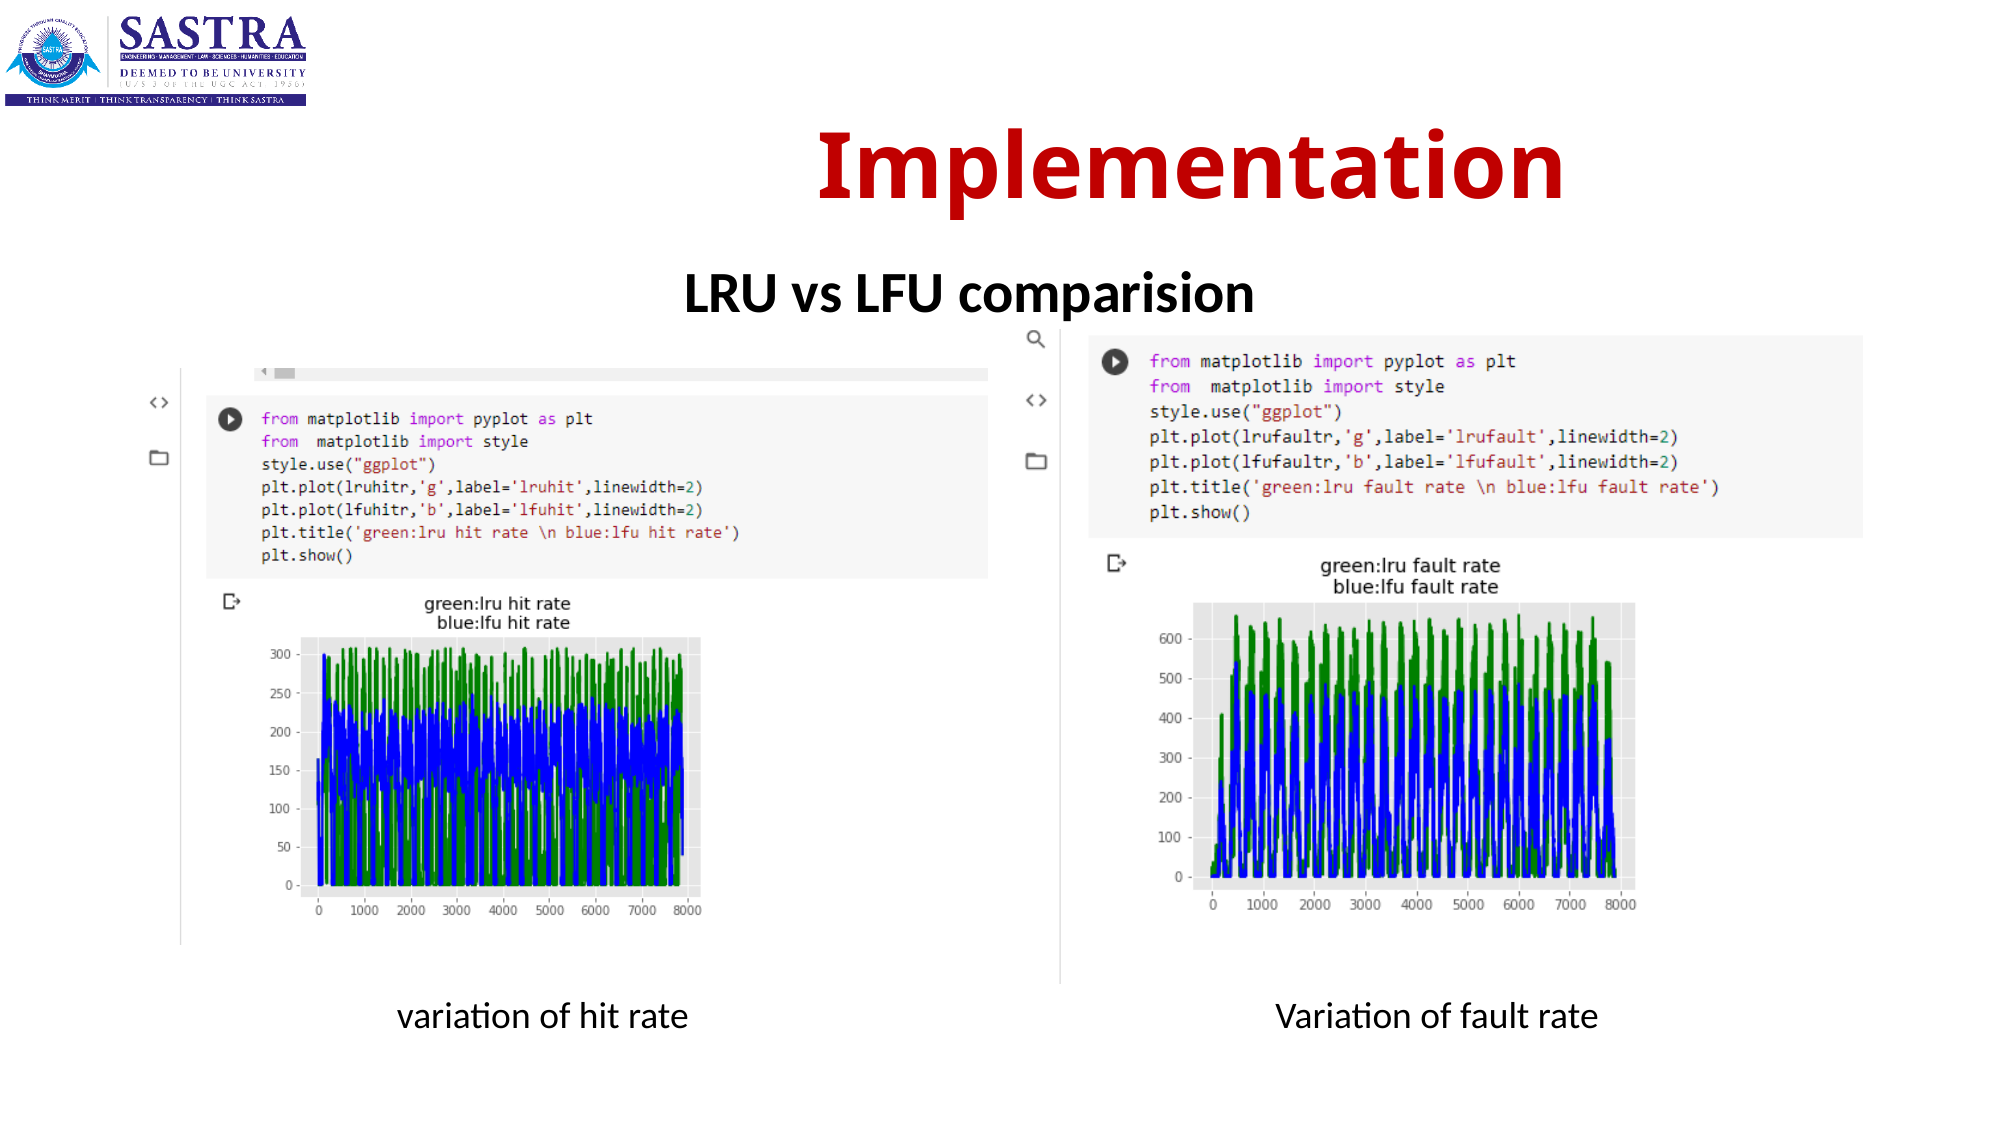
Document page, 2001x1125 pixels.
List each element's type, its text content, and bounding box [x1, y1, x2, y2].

text_box variation of hit rate [198, 983, 888, 1044]
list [137, 368, 988, 945]
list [1012, 329, 1863, 984]
text_box LRU vs LFU comparision [358, 246, 1582, 331]
picture [0, 8, 311, 112]
text_box Variation of fault rate [1260, 984, 1615, 1044]
title Implementation [137, 59, 1863, 278]
